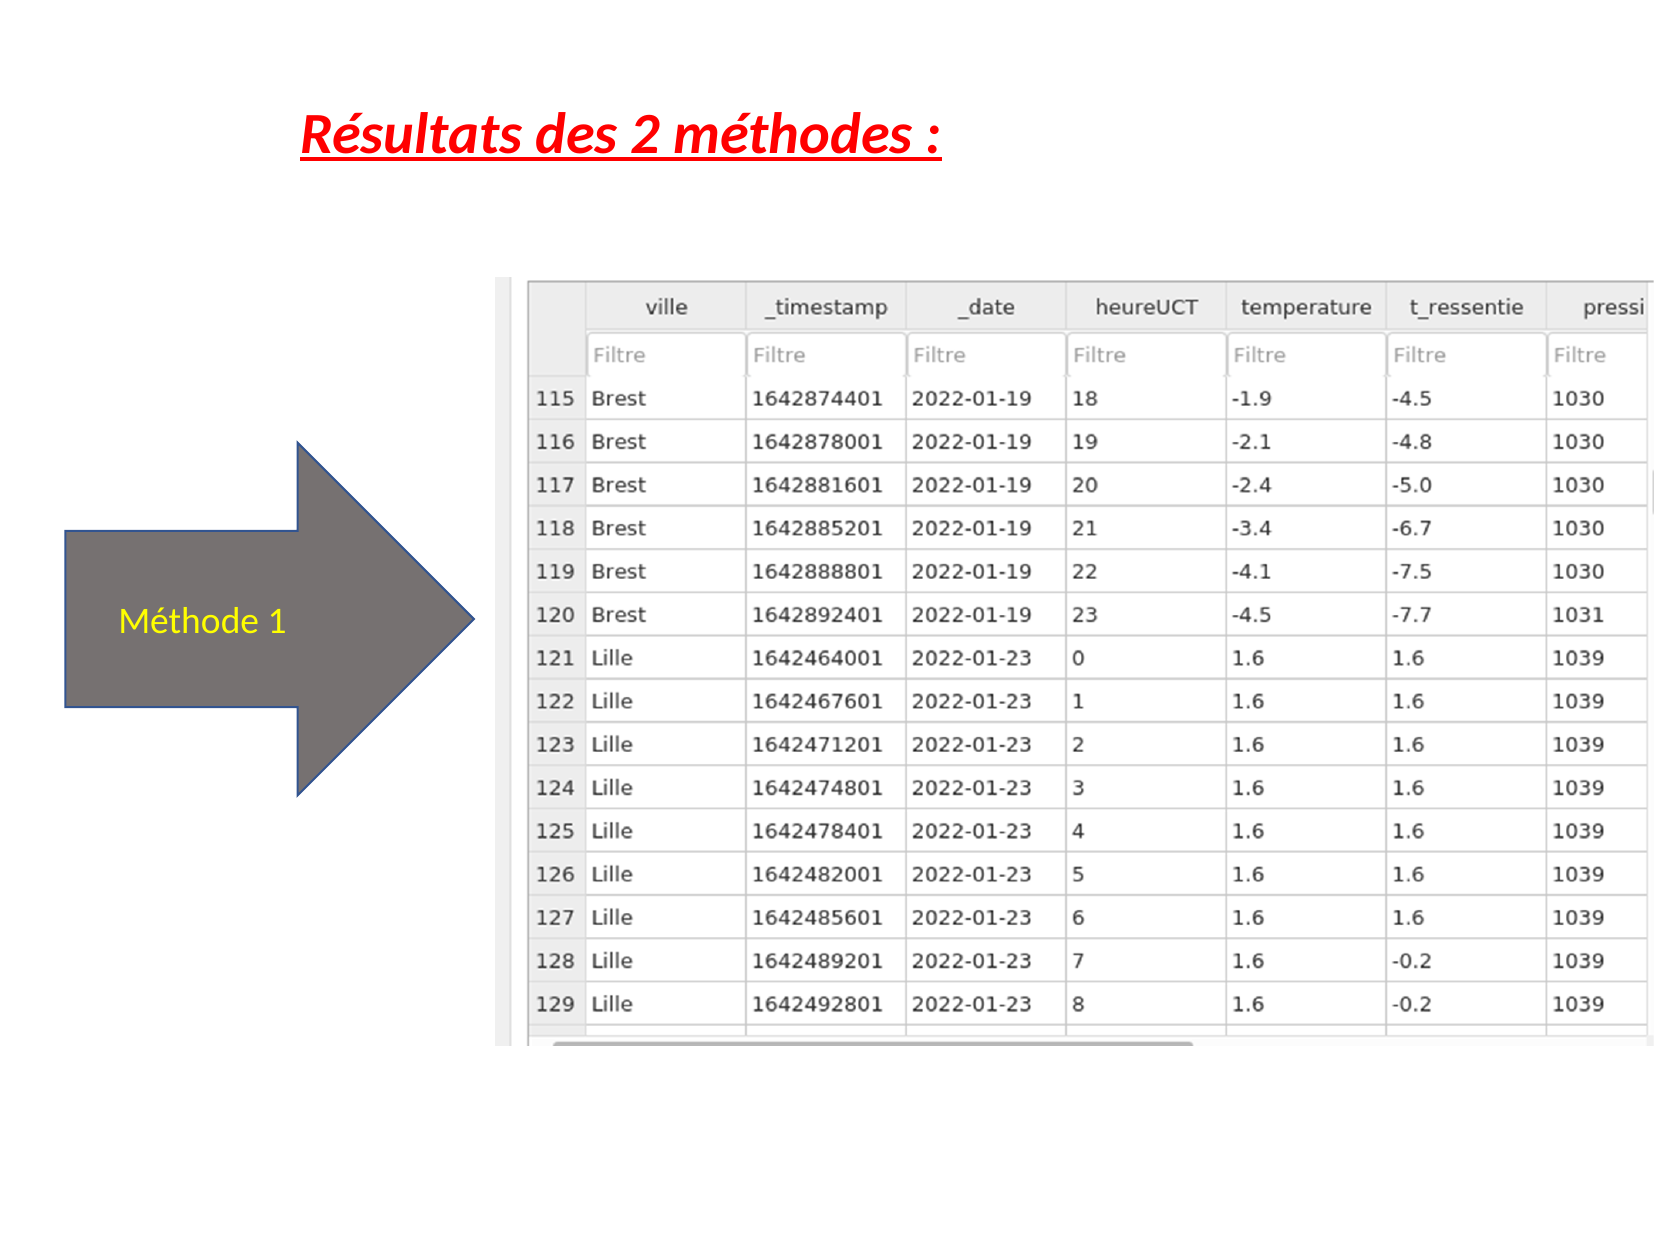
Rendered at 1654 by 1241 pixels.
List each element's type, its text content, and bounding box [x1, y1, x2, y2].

text_box Méthode 1 [103, 588, 316, 649]
text_box Résultats des 2 méthodes : [285, 87, 1326, 173]
picture [495, 277, 1654, 1046]
text_box [64, 440, 476, 798]
